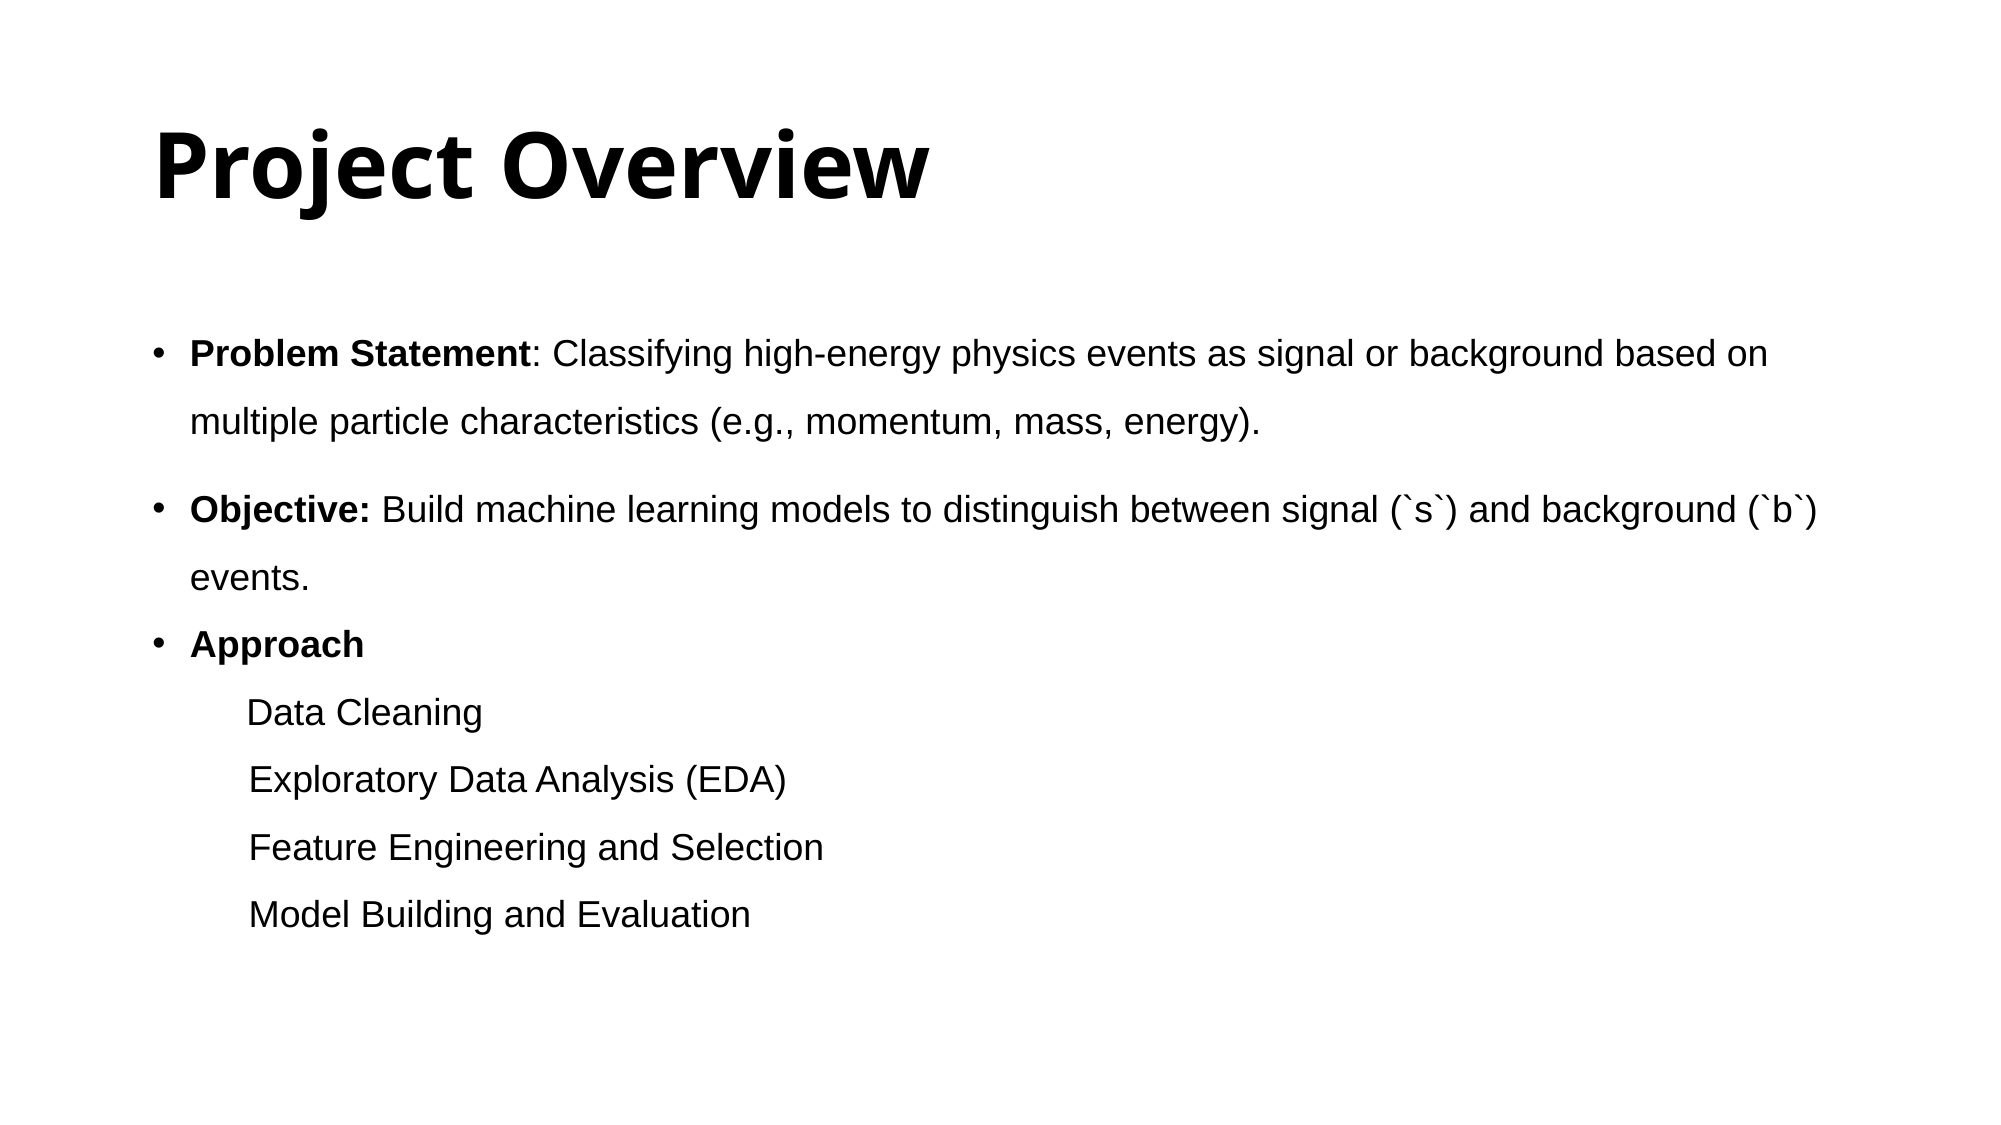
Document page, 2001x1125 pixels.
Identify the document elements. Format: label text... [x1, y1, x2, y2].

list Problem Statement: Classifying high-energy physics events as signal or background based on multiple particle characteristics (e.g., momentum, mass, energy). Objective: Build machine learning models to distinguish between signal (`s`) and background (`b`) events. Approach Data Cleaning Exploratory Data Analysis (EDA) Feature Engineering and Selection Model Building and Evaluation [137, 299, 1863, 1014]
title Project Overview [137, 59, 1863, 278]
